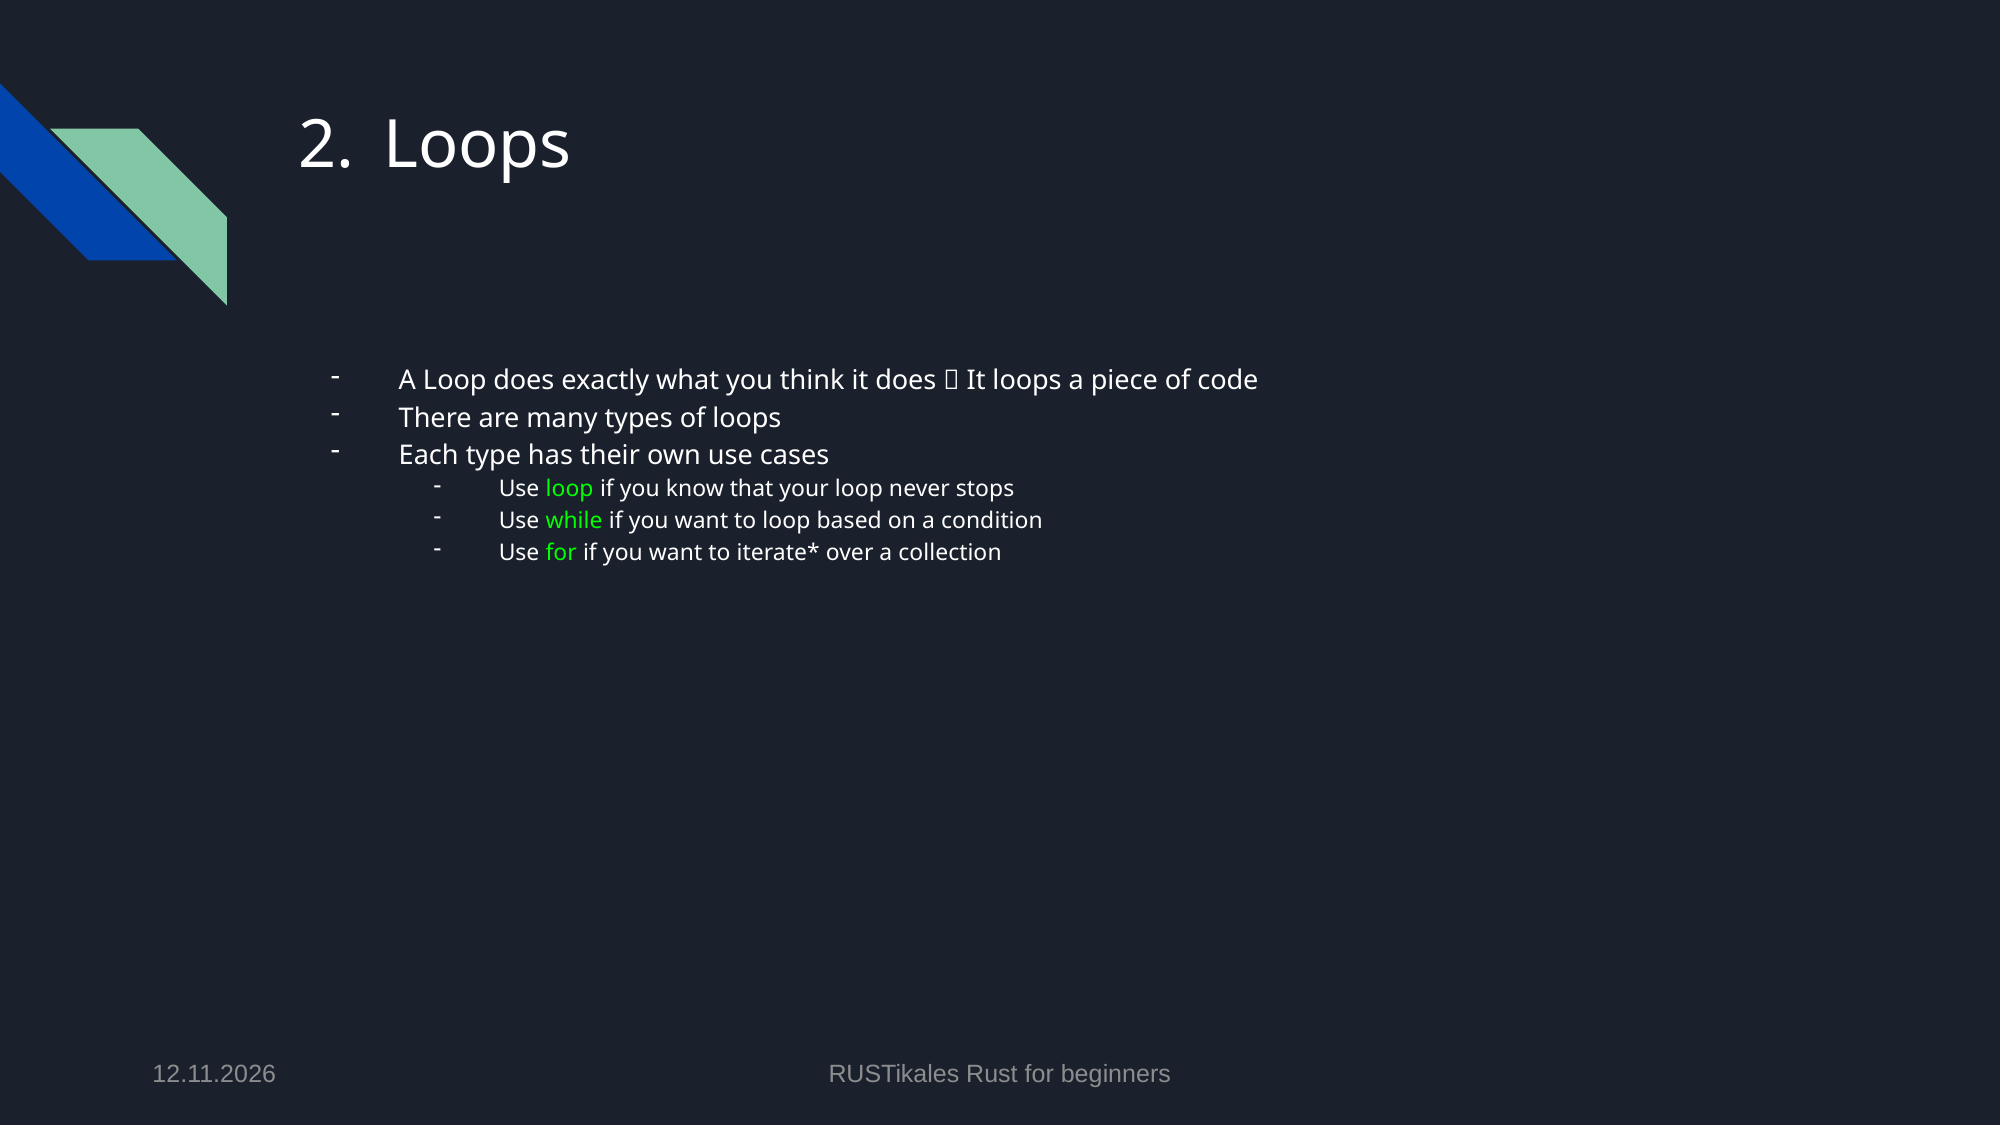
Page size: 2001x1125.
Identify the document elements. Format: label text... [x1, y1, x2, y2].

title Loops [283, 86, 1824, 287]
list A Loop does exactly what you think it does  It loops a piece of code There are many types of loops Each type has their own use cases Use loop if you know that your loop never stops Use while if you want to loop based on a condition Use for if you want to iterate* over a collection [283, 342, 1824, 980]
footer RUSTikales Rust for beginners [662, 1042, 1338, 1103]
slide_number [137, 1042, 588, 1103]
